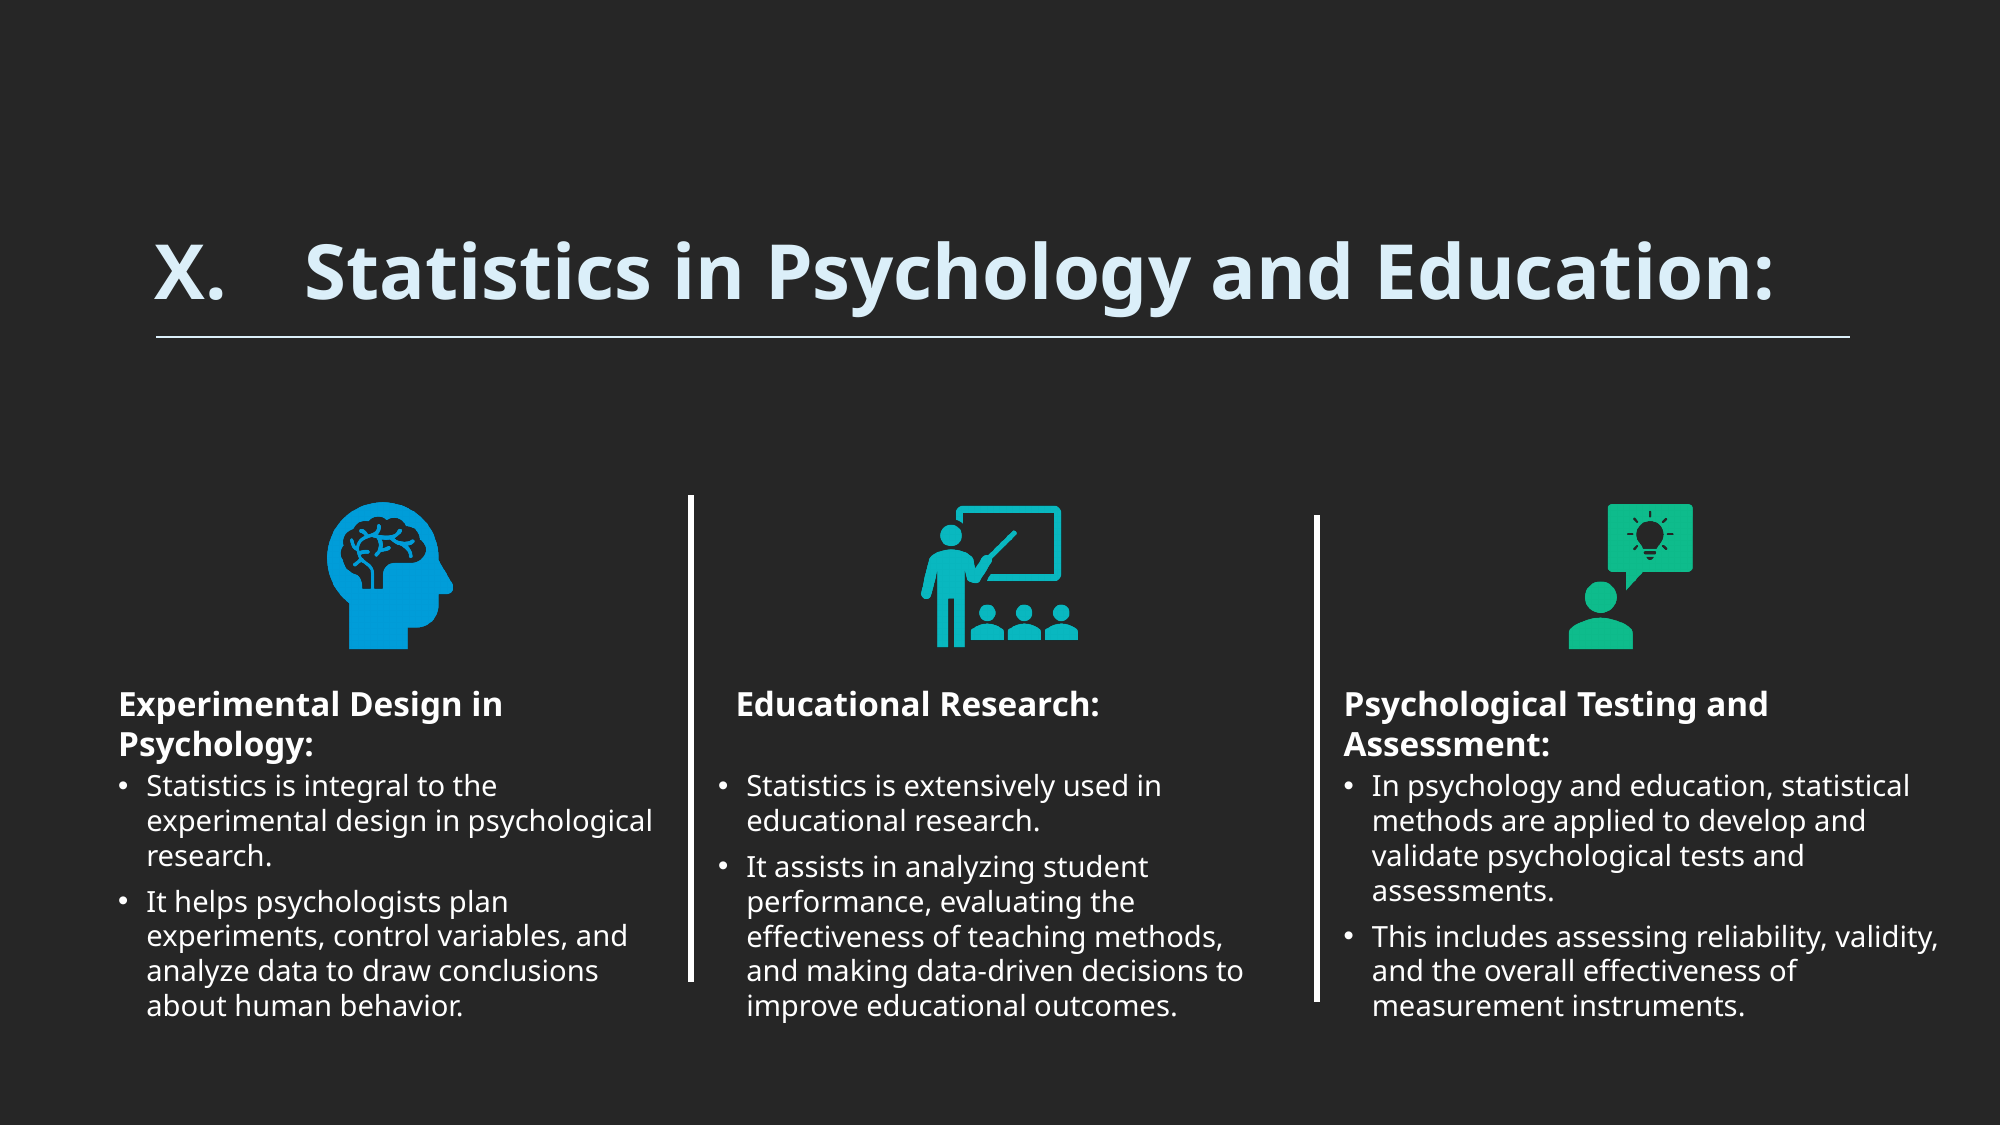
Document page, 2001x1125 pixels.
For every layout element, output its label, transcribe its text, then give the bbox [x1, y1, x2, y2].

text_box In psychology and education, statistical methods are applied to develop and validate psychological tests and assessments. This includes assessing reliability, validity, and the overall effectiveness of measurement instruments. [1343, 767, 1955, 1003]
text_box [301, 486, 480, 665]
text_box Experimental Design in Psychology: [118, 682, 636, 759]
text_box Statistics is extensively used in educational research. It assists in analyzing student performance, evaluating the effectiveness of teaching methods, and making data-driven decisions to improve educational outcomes. [718, 767, 1280, 1003]
text_box Psychological Testing and Assessment: [1343, 682, 1917, 759]
text_box [1541, 486, 1719, 665]
title Statistics in Psychology and Education: [139, 143, 1850, 322]
text_box Educational Research: [735, 682, 1241, 759]
text_box [911, 486, 1089, 665]
text_box [0, 0, 2000, 1125]
text_box Statistics is integral to the experimental design in psychological research. It helps psychologists plan experiments, control variables, and analyze data to draw conclusions about human behavior. [118, 767, 663, 982]
